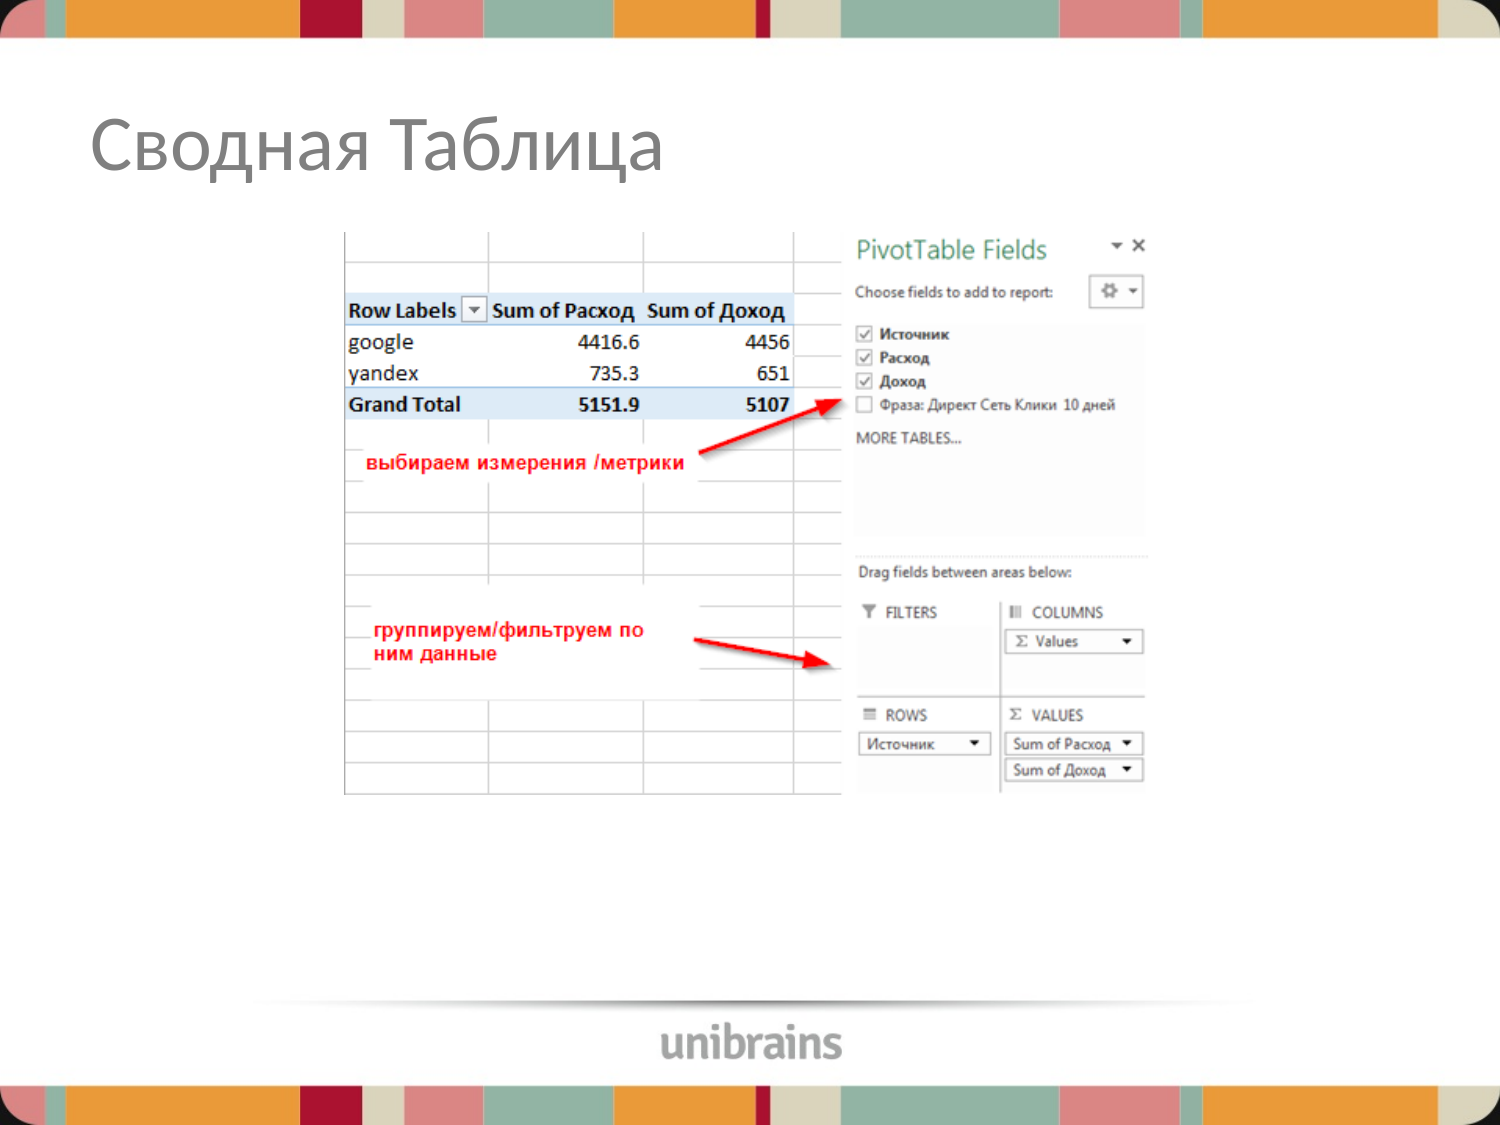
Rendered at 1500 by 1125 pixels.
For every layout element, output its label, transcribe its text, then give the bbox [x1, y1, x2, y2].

title Сводная Таблица [75, 45, 1425, 233]
picture [0, 0, 1500, 1125]
